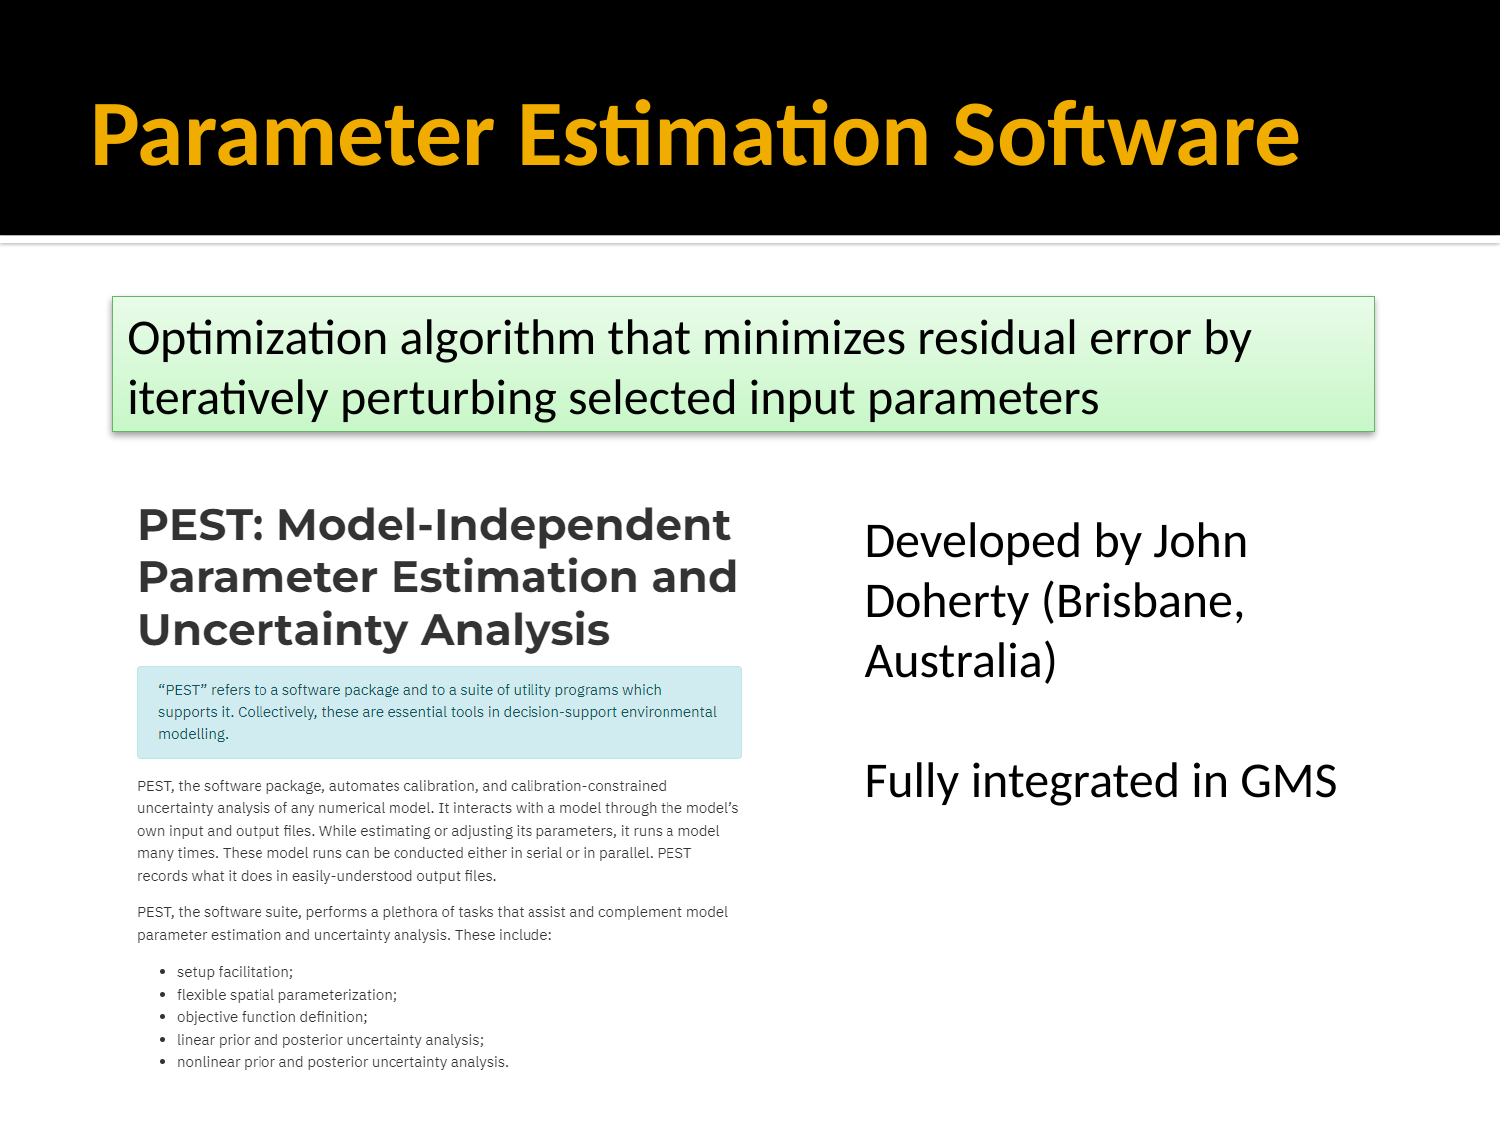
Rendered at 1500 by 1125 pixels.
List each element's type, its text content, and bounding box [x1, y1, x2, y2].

text_box Developed by John Doherty (Brisbane, Australia) Fully integrated in GMS [849, 499, 1375, 815]
title Parameter Estimation Software [75, 24, 1425, 231]
text_box Optimization algorithm that minimizes residual error by iteratively perturbing selected input parameters [112, 296, 1375, 432]
picture [124, 499, 803, 1088]
